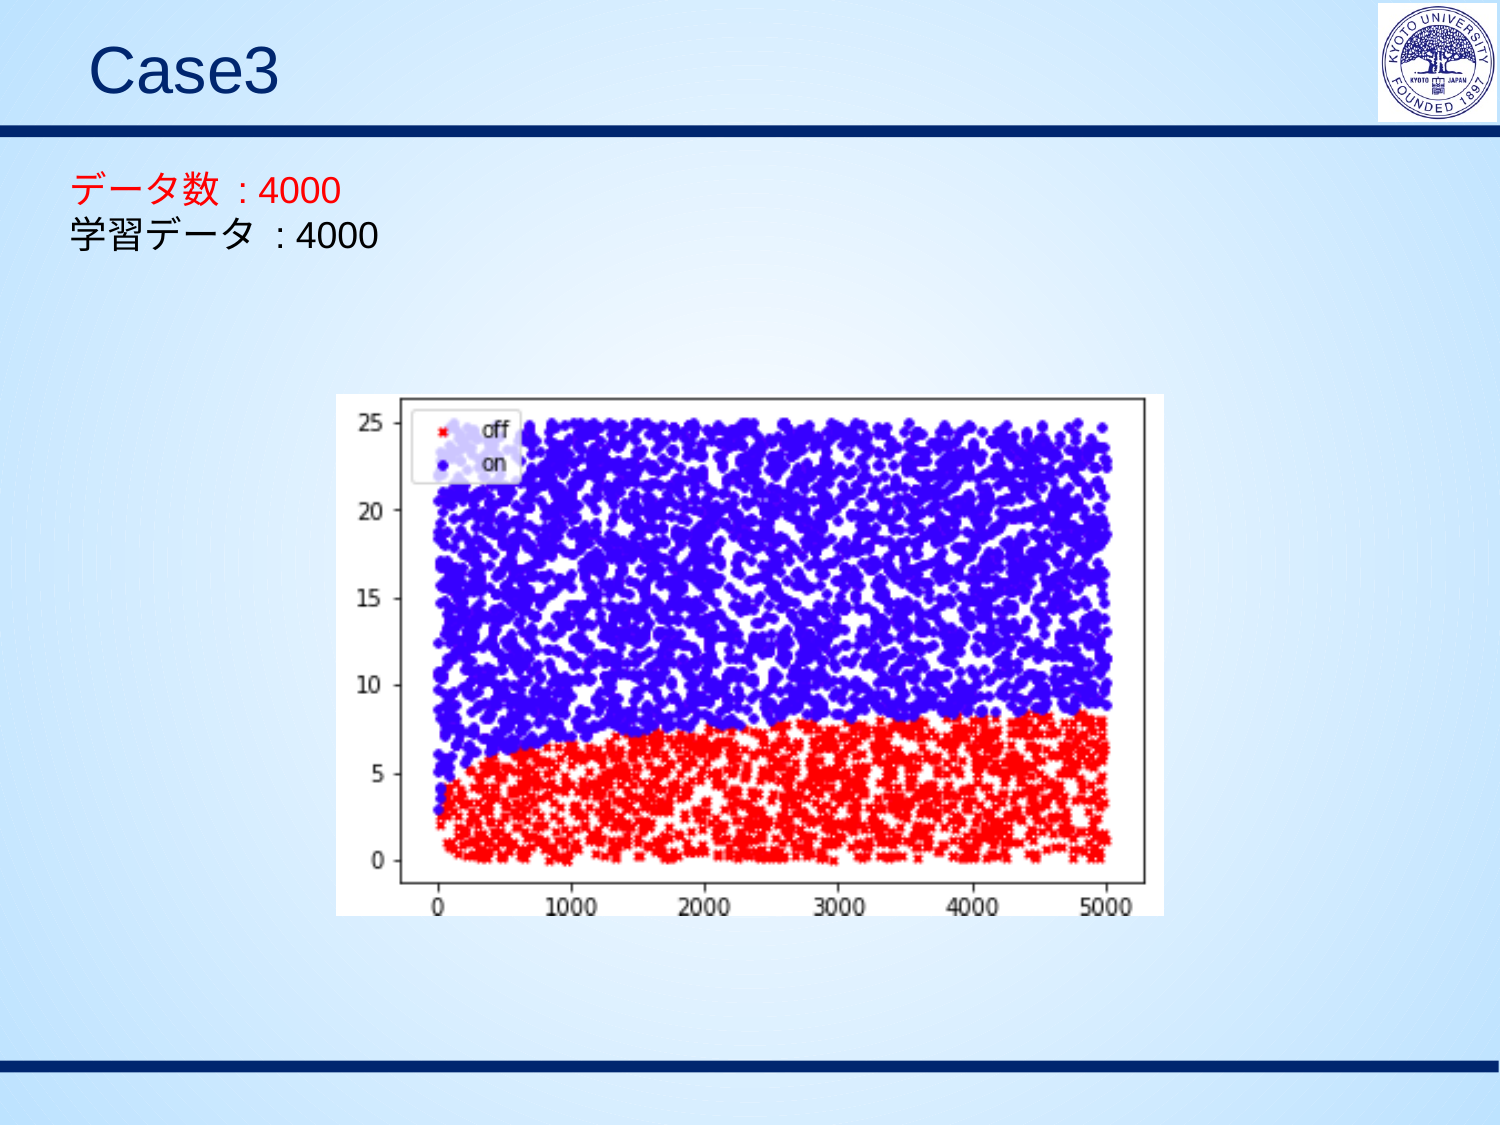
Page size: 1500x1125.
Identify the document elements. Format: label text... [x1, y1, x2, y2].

picture [336, 394, 1164, 916]
picture [1378, 3, 1497, 122]
title Case3 [73, 15, 1424, 119]
text_box データ数 : 4000 学習データ : 4000 [55, 158, 394, 263]
